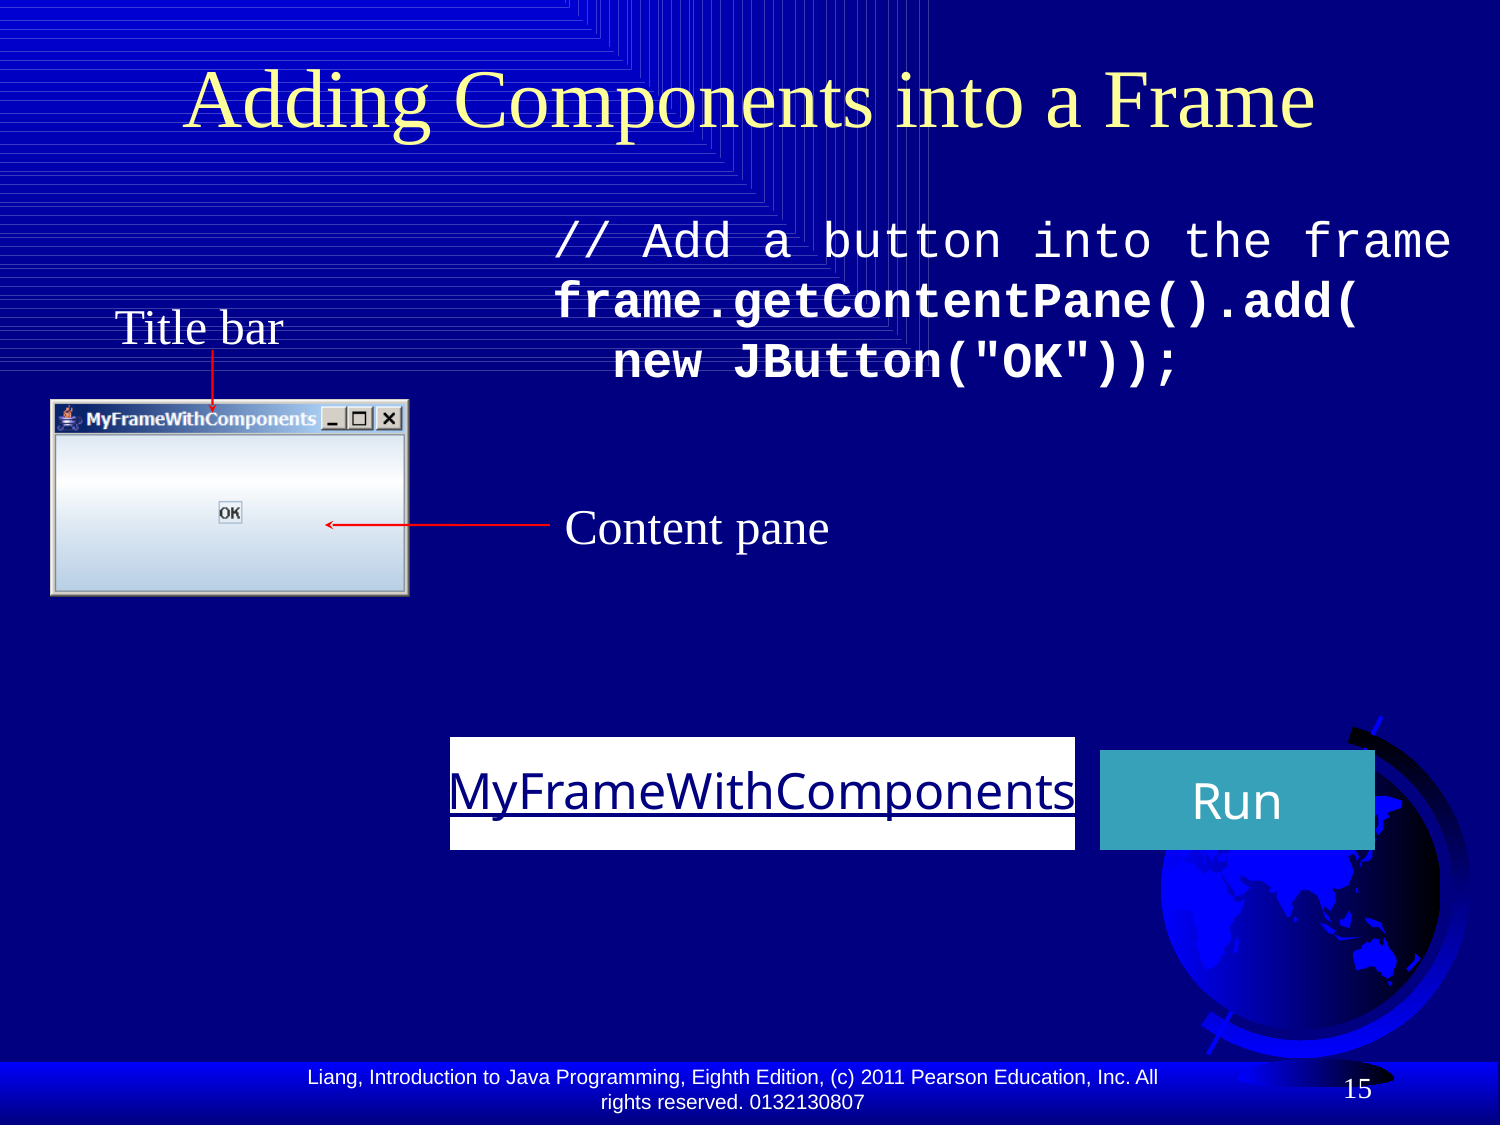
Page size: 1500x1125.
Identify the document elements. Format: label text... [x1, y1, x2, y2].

text_box MyFrameWithComponents [450, 737, 1075, 850]
text_box Content pane [549, 487, 850, 563]
text_box Title bar [99, 287, 325, 363]
title Adding Components into a Frame [112, 37, 1388, 151]
text_box Run [1100, 750, 1376, 850]
text_box // Add a button into the frame frame.getContentPane().add( new JButton("OK")); [537, 199, 1475, 395]
slide_number 15 [1074, 1049, 1388, 1125]
picture [49, 399, 411, 597]
